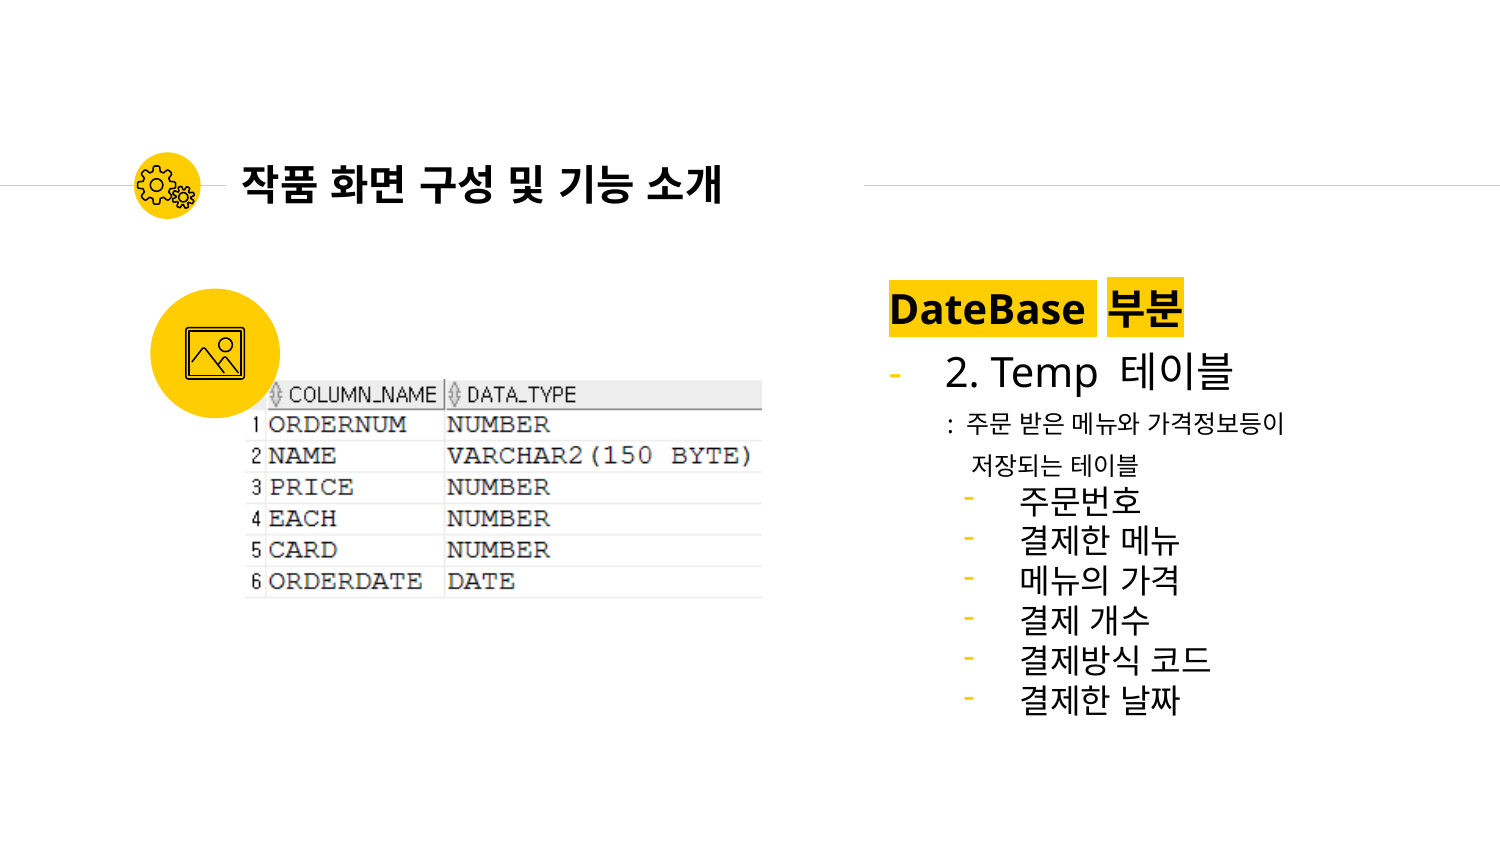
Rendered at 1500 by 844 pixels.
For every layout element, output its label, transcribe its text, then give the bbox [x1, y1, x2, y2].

title 작품 화면 구성 및 기능 소개 [226, 148, 863, 220]
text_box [185, 327, 245, 380]
list DateBase 부분 2. Temp 테이블 : 주문 받은 메뉴와 가격정보등이 저장되는 테이블 주문번호 결제한 메뉴 메뉴의 가격 결제 개수 결제방식 코드 결제한 날짜 [873, 268, 1436, 799]
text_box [137, 165, 195, 209]
text_box [150, 288, 280, 419]
picture [245, 379, 762, 608]
